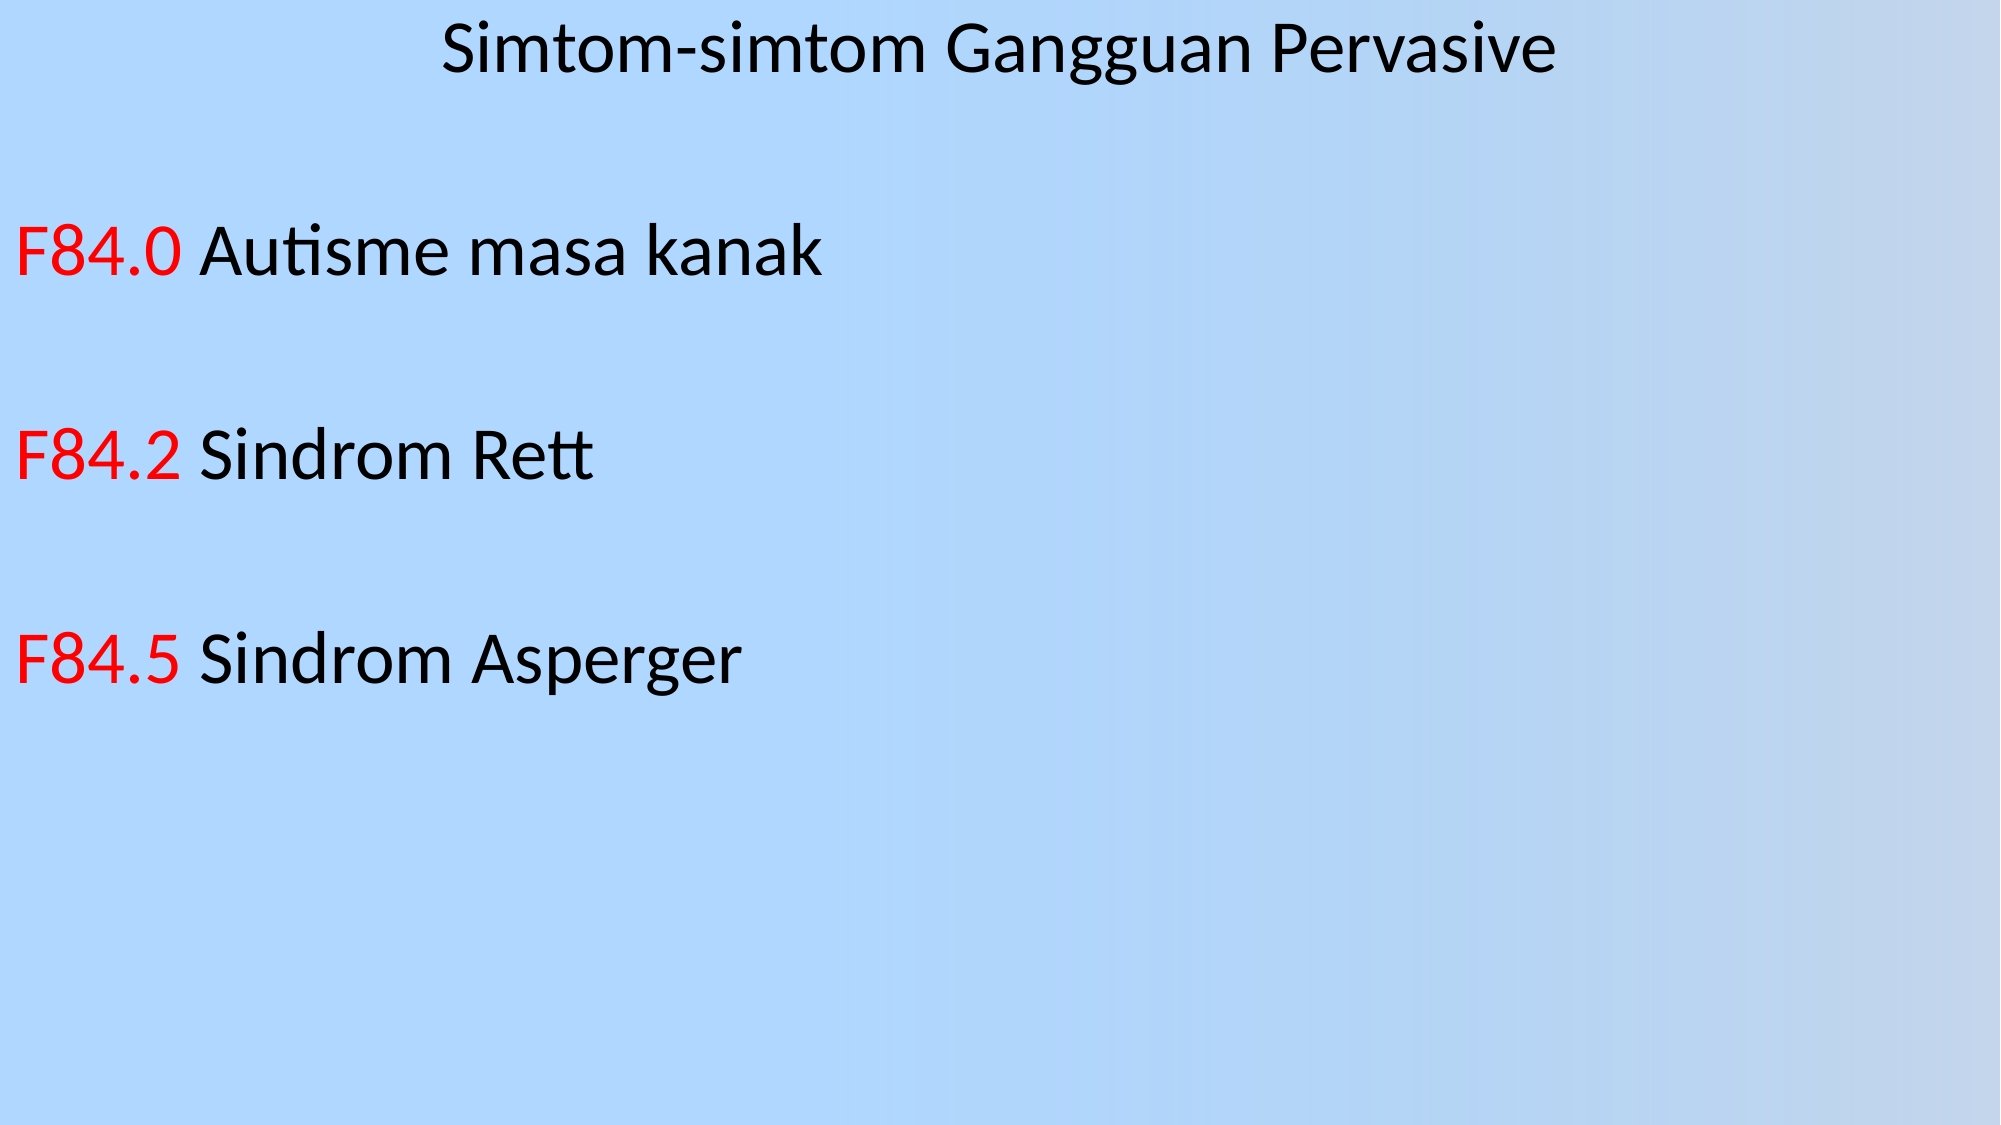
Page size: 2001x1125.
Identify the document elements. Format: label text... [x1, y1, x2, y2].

list Simtom-simtom Gangguan Pervasive F84.0 Autisme masa kanak F84.2 Sindrom Rett F84.5 Sindrom Asperger [0, 0, 2000, 1125]
